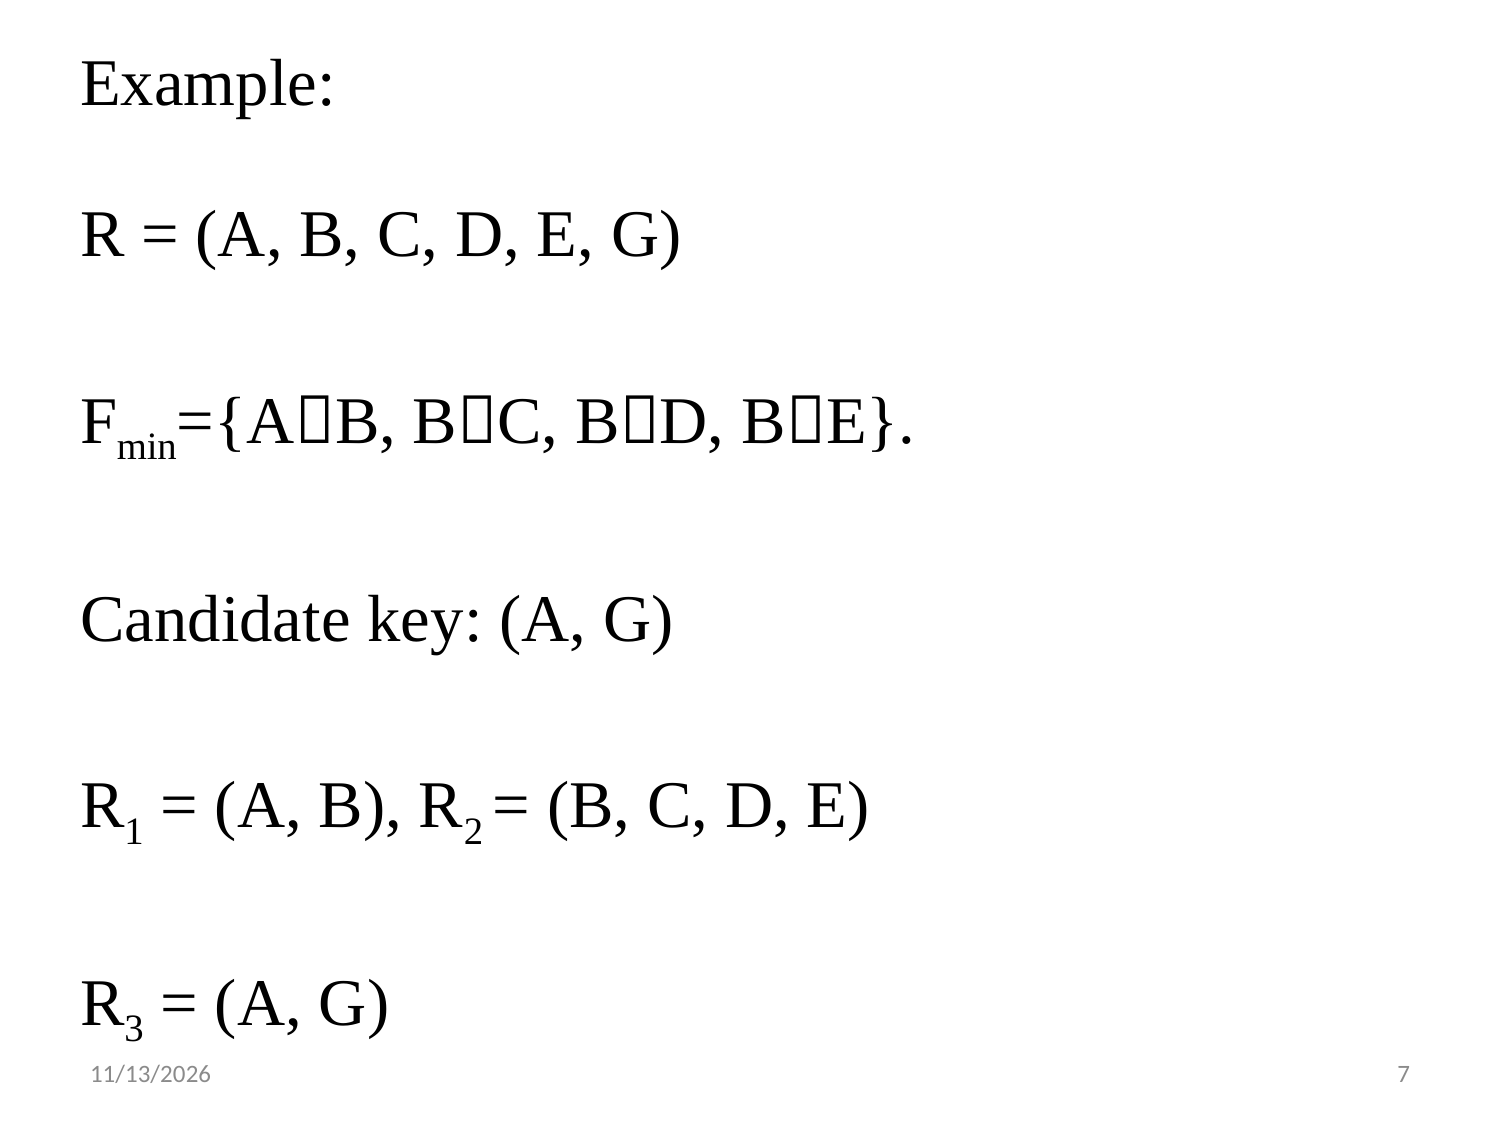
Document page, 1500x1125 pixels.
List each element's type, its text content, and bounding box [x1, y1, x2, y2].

list Example: R = (A, B, C, D, E, G) Fmin={AB, BC, BD, BE}. Candidate key: (A, G) R1 = (A, B), R2 = (B, C, D, E) R3 = (A, G) [64, 30, 1415, 1059]
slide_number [75, 1042, 425, 1103]
slide_number 7 [1074, 1042, 1425, 1103]
